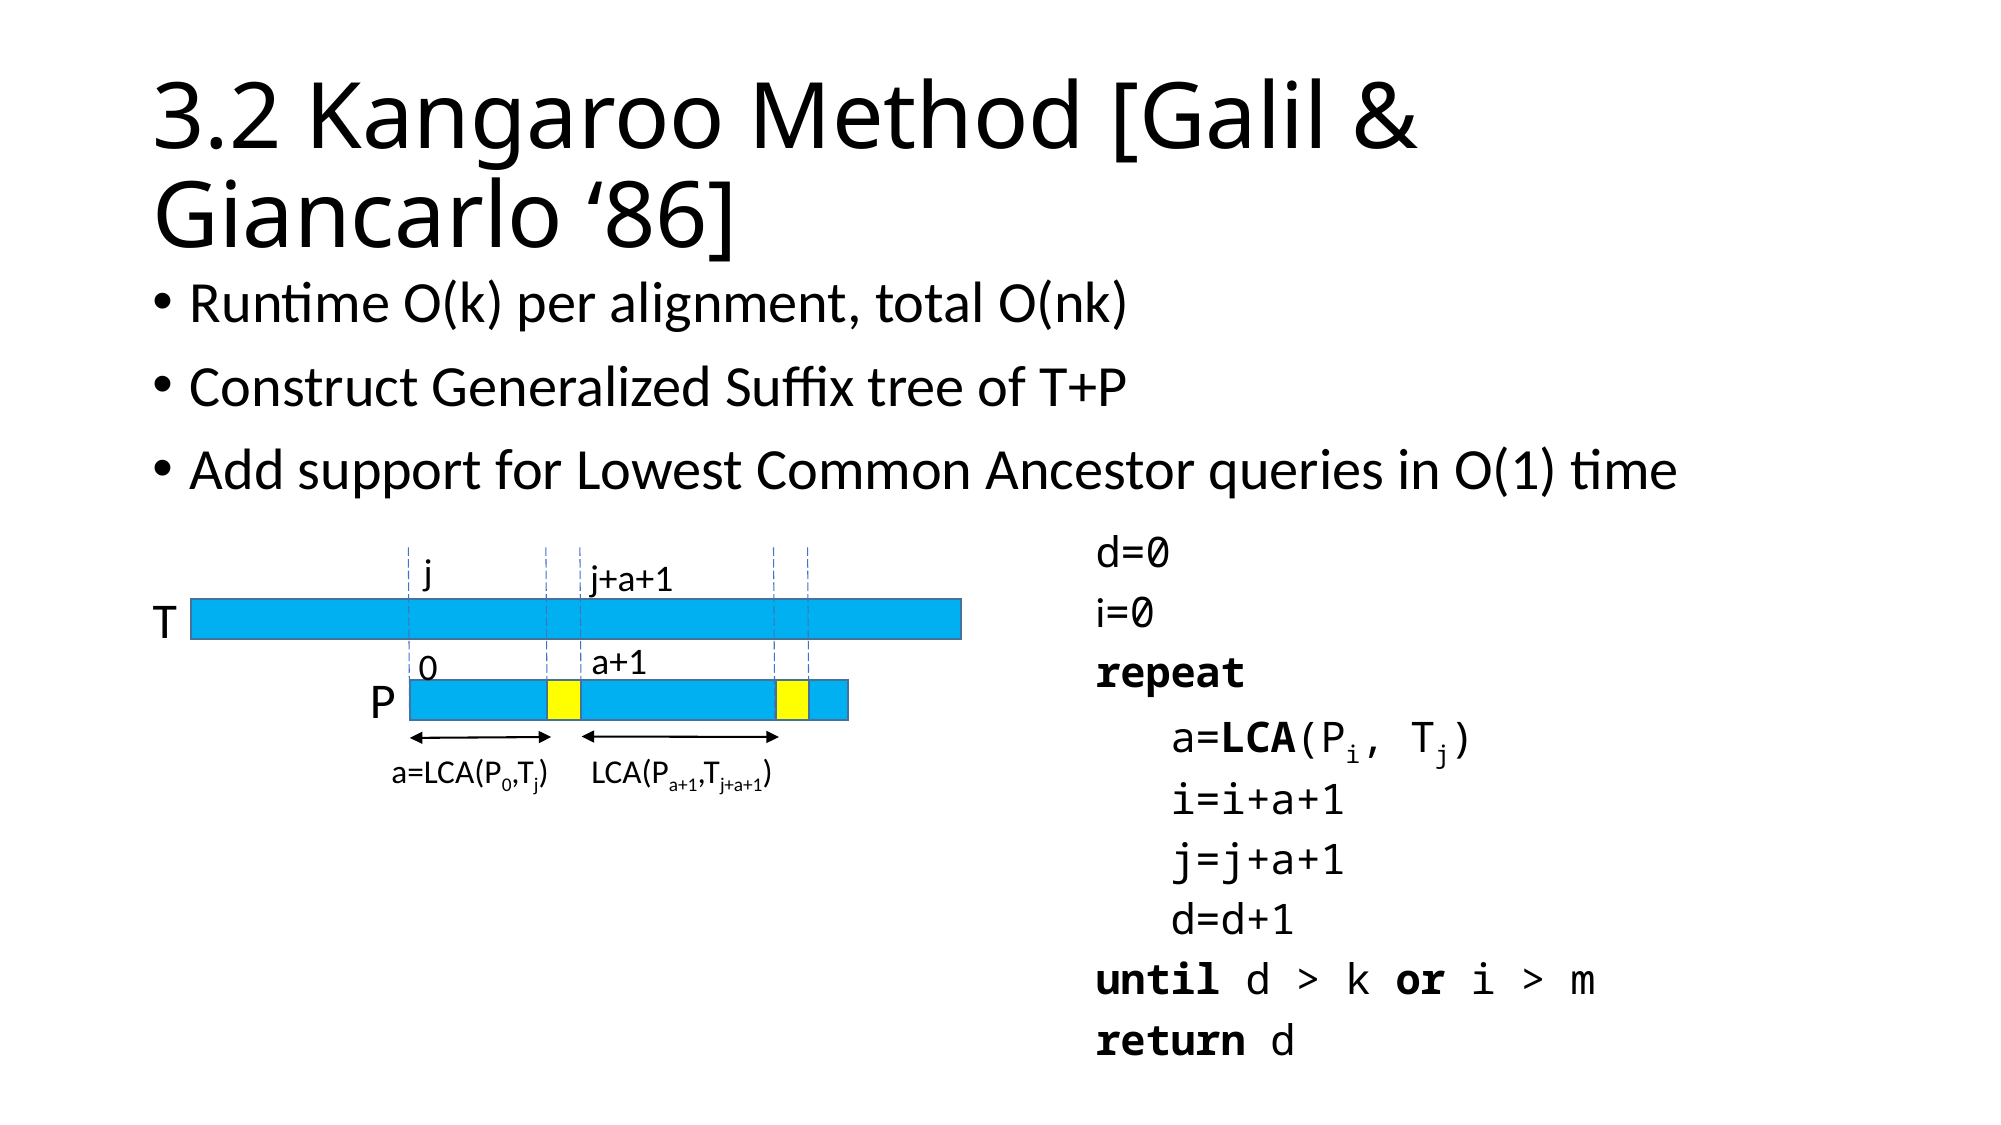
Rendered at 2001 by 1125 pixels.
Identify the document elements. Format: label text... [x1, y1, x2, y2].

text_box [137, 540, 962, 799]
title 3.2 Kangaroo Method [Galil & Giancarlo ‘86] [137, 59, 1863, 278]
text_box d=0 i=0 repeat a=LCA(Pi, Tj) i=i+a+1 j=j+a+1 d=d+1 until d > k or i > m return d [1080, 523, 1884, 1073]
text_box Runtime O(k) per alignment, total O(nk) Construct Generalized Suffix tree of T+P Add support for Lowest Common Ancestor queries in O(1) time [137, 264, 1714, 1024]
